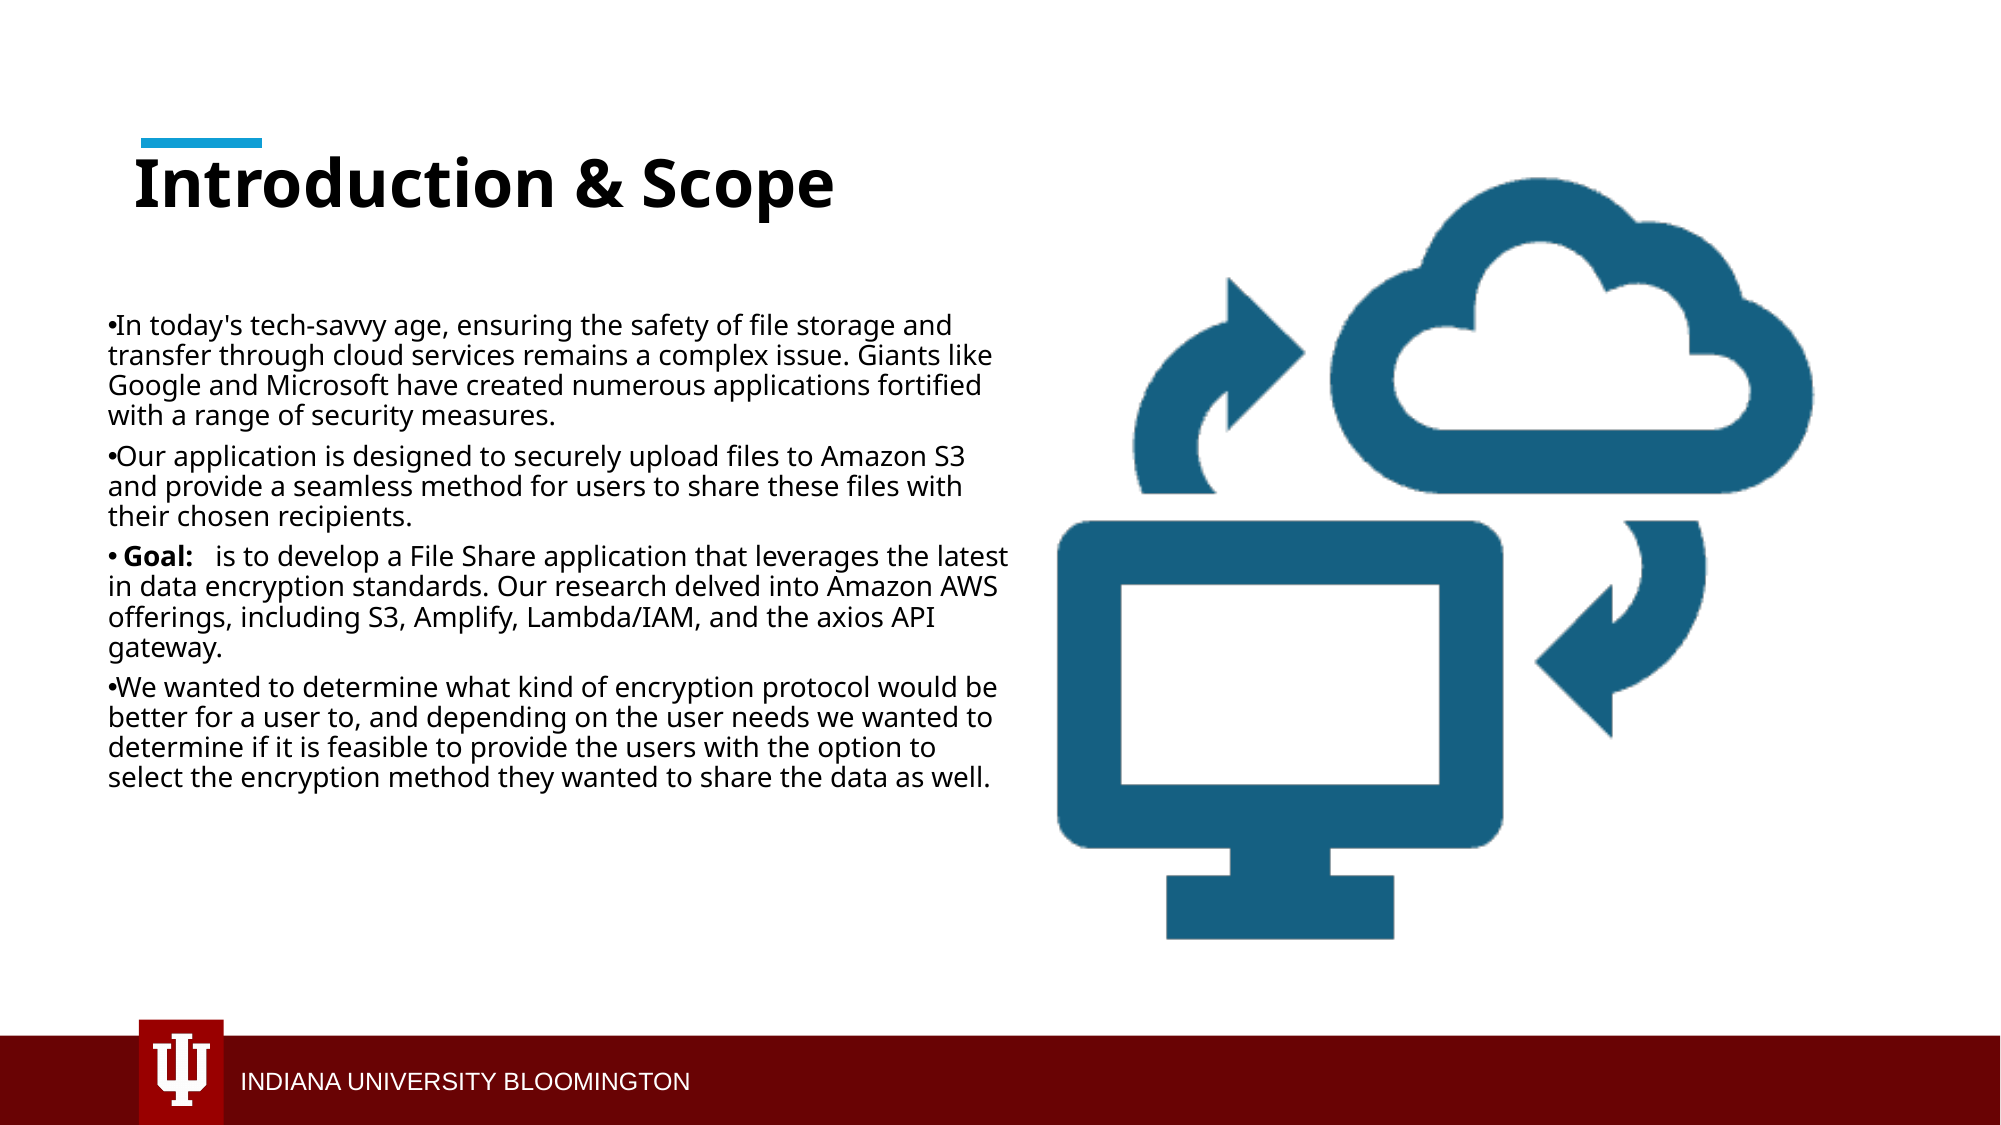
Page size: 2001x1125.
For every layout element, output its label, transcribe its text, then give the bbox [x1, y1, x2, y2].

picture [998, 126, 1872, 1000]
text_box Introduction & Scope [119, 142, 852, 252]
text_box In today's tech-savvy age, ensuring the safety of file storage and transfer through cloud services remains a complex issue. Giants like Google and Microsoft have created numerous applications fortified with a range of security measures. Our application is designed to securely upload files to Amazon S3 and provide a seamless method for users to share these files with their chosen recipients. Goal: is to develop a File Share application that leverages the latest in data encryption standards. Our research delved into Amazon AWS offerings, including S3, Amplify, Lambda/IAM, and the axios API gateway. We wanted to determine what kind of encryption protocol would be better for a user to, and depending on the user needs we wanted to determine if it is feasible to provide the users with the option to select the encryption method they wanted to share the data as well. [92, 303, 998, 858]
picture [153, 1033, 210, 1106]
